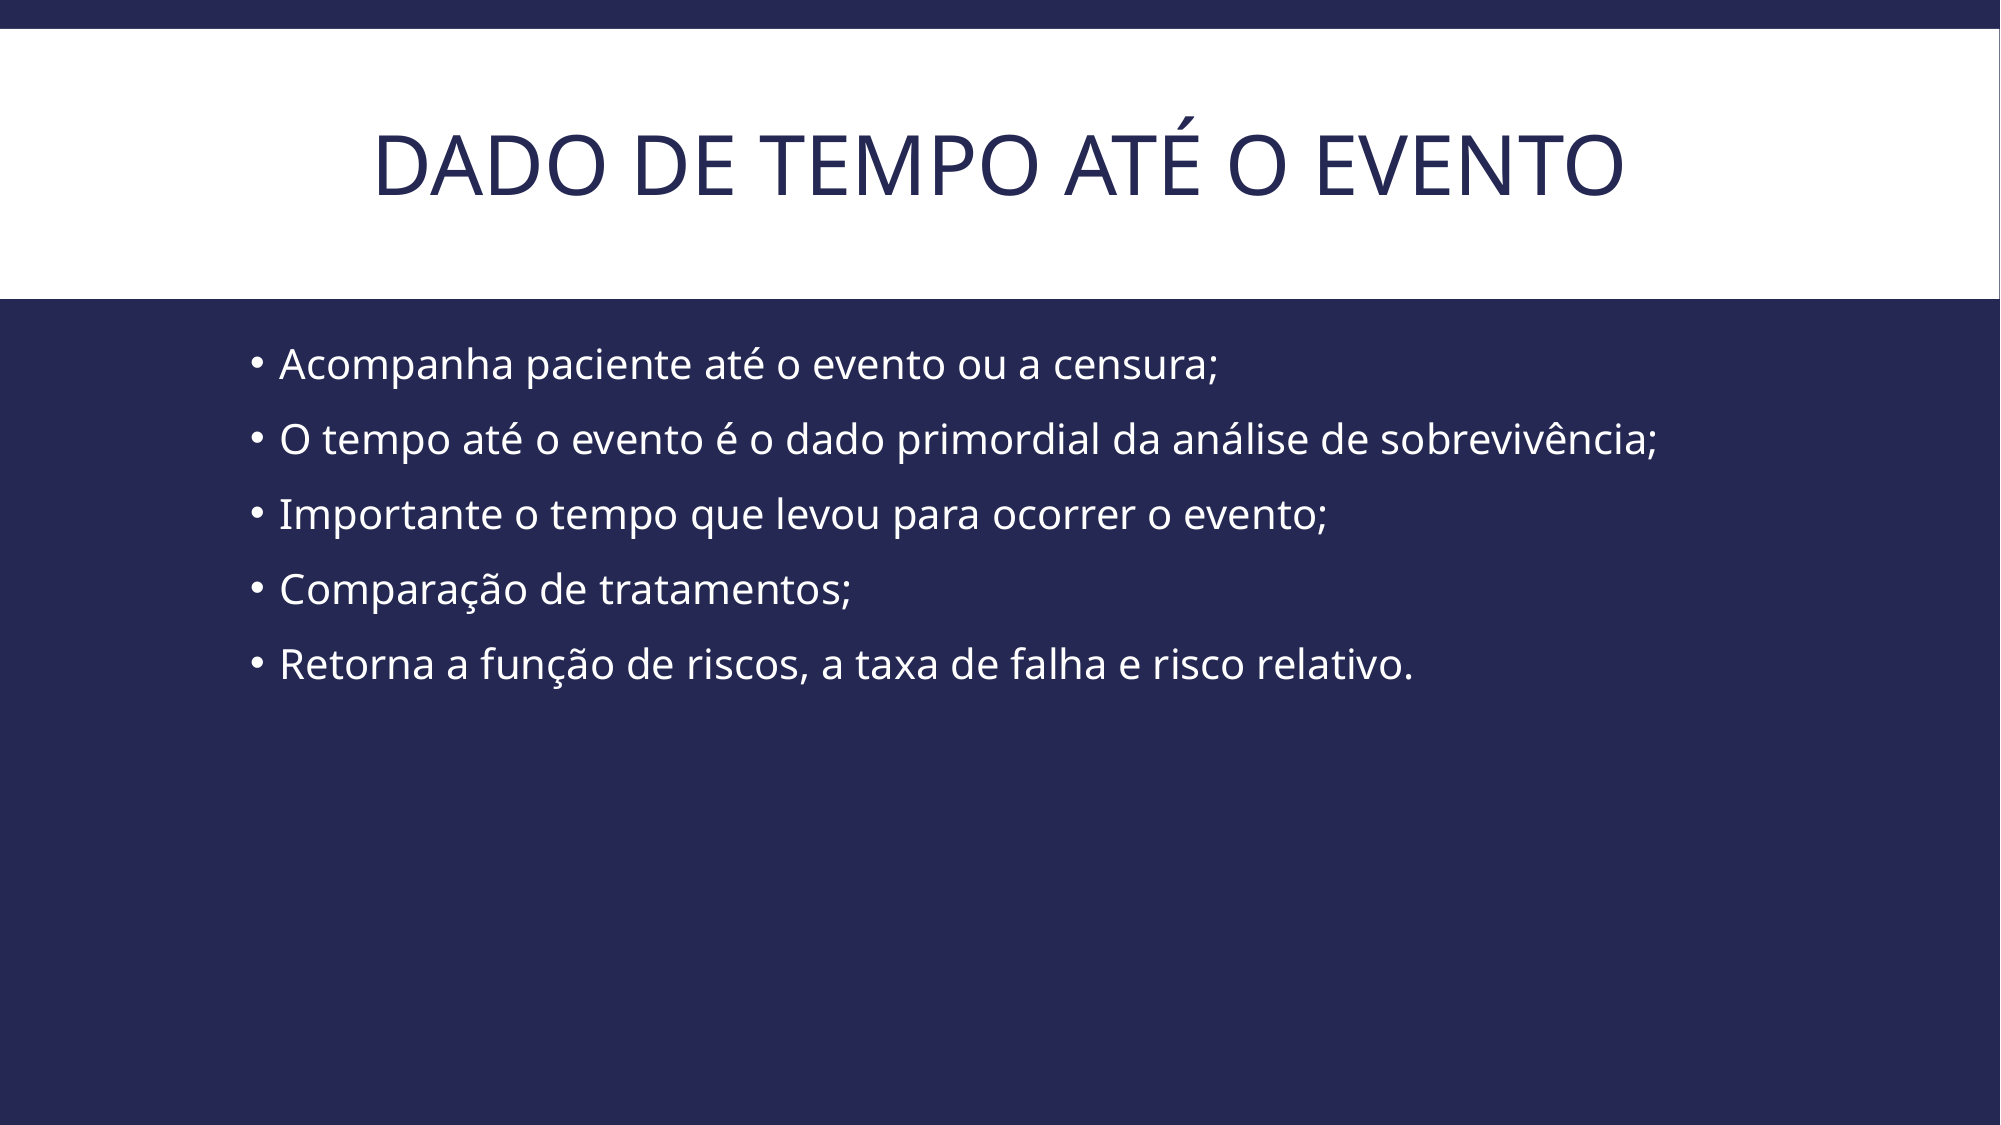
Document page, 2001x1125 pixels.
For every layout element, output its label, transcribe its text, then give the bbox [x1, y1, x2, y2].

title Dado de tempo até o evento [197, 46, 1803, 295]
list Acompanha paciente até o evento ou a censura; O tempo até o evento é o dado primordial da análise de sobrevivência; Importante o tempo que levou para ocorrer o evento; Comparação de tratamentos; Retorna a função de riscos, a taxa de falha e risco relativo. [197, 329, 1803, 1020]
